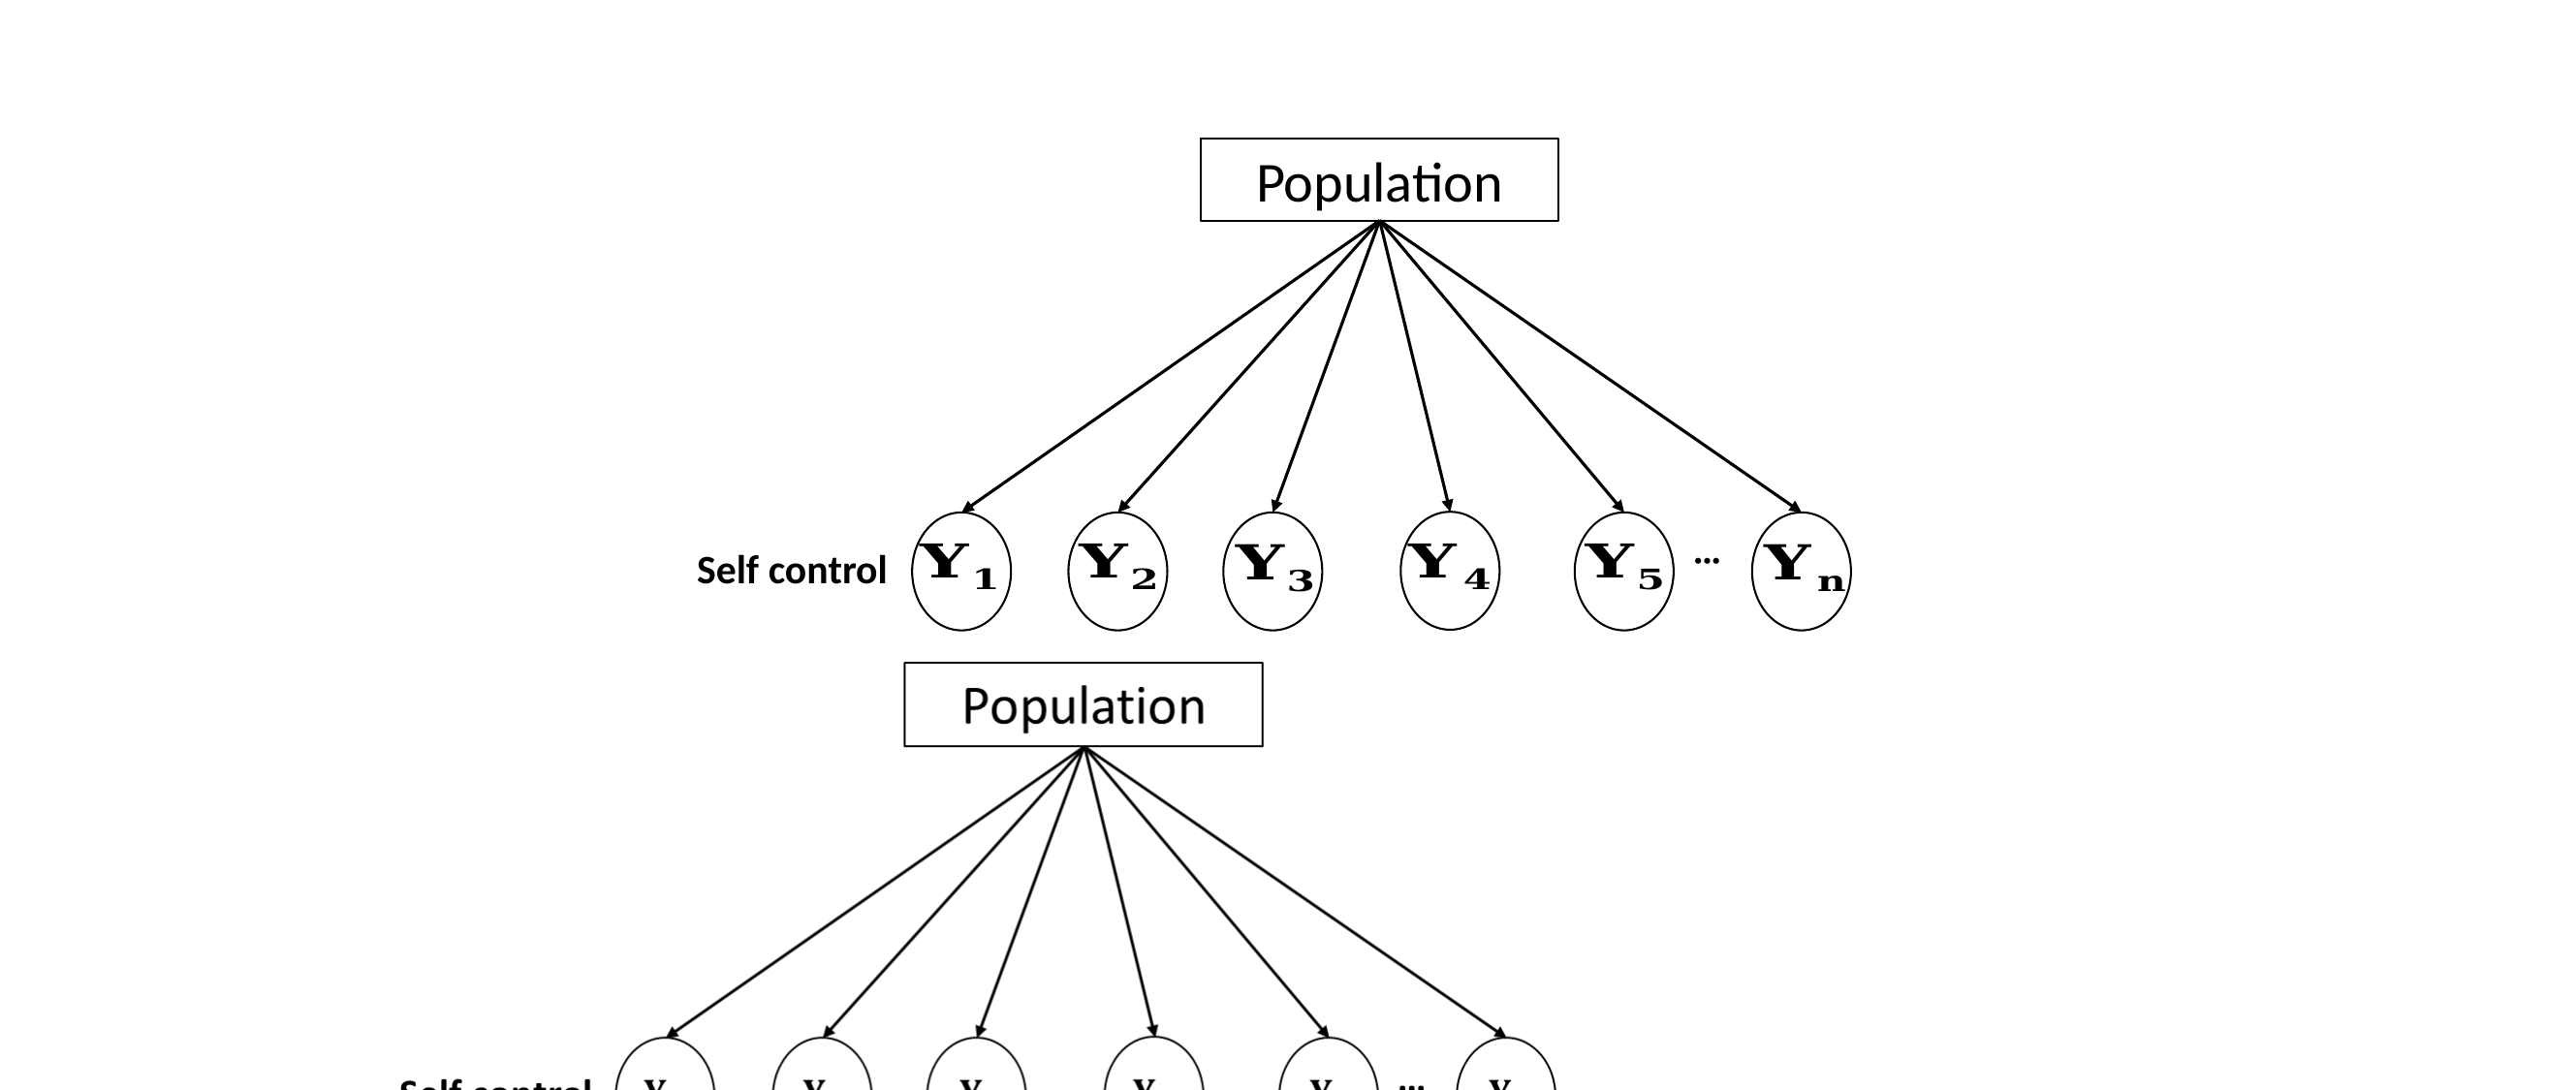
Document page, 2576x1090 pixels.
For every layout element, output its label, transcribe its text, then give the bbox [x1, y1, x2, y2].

text_box [1222, 513, 1324, 632]
text_box Self control [656, 536, 928, 600]
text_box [1117, 221, 1272, 513]
text_box [917, 511, 1013, 632]
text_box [1379, 221, 1802, 513]
text_box [1399, 513, 1501, 631]
text_box [1067, 513, 1169, 632]
text_box … [1666, 543, 1748, 607]
text_box [1750, 511, 1852, 632]
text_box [1272, 221, 1379, 513]
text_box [961, 221, 1117, 513]
text_box [1573, 513, 1669, 632]
picture [361, 653, 1556, 1090]
text_box Population [1201, 138, 1558, 221]
